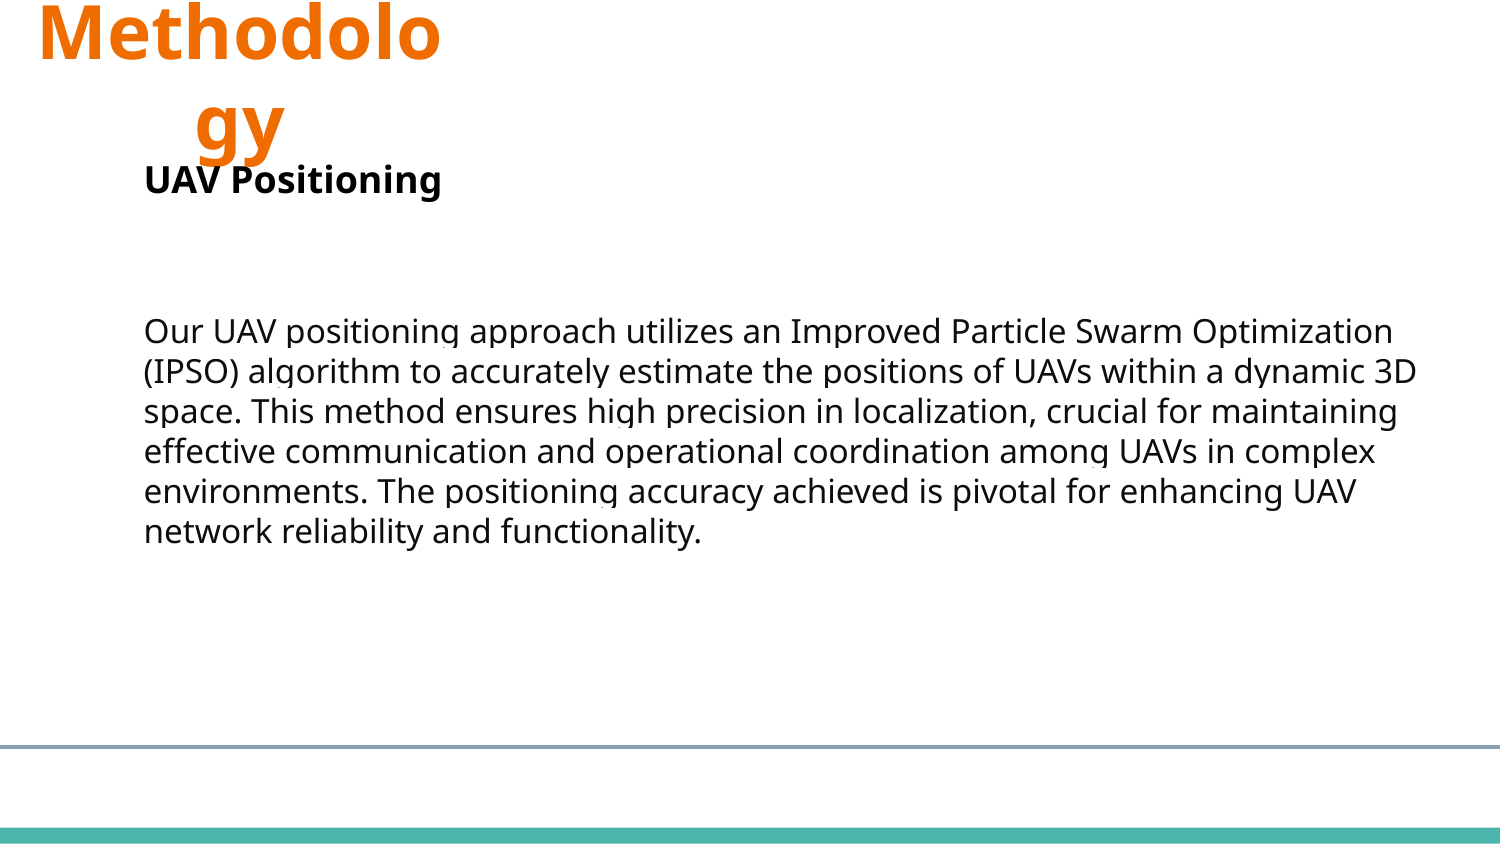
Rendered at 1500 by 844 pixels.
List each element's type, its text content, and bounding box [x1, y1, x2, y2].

text_box Methodology [2, 32, 477, 117]
text_box Our UAV positioning approach utilizes an Improved Particle Swarm Optimization (IPSO) algorithm to accurately estimate the positions of UAVs within a dynamic 3D space. This method ensures high precision in localization, crucial for maintaining effective communication and operational coordination among UAVs in complex environments. The positioning accuracy achieved is pivotal for enhancing UAV network reliability and functionality. [128, 303, 1444, 558]
text_box [0, 744, 1500, 749]
text_box UAV Positioning [128, 145, 879, 209]
